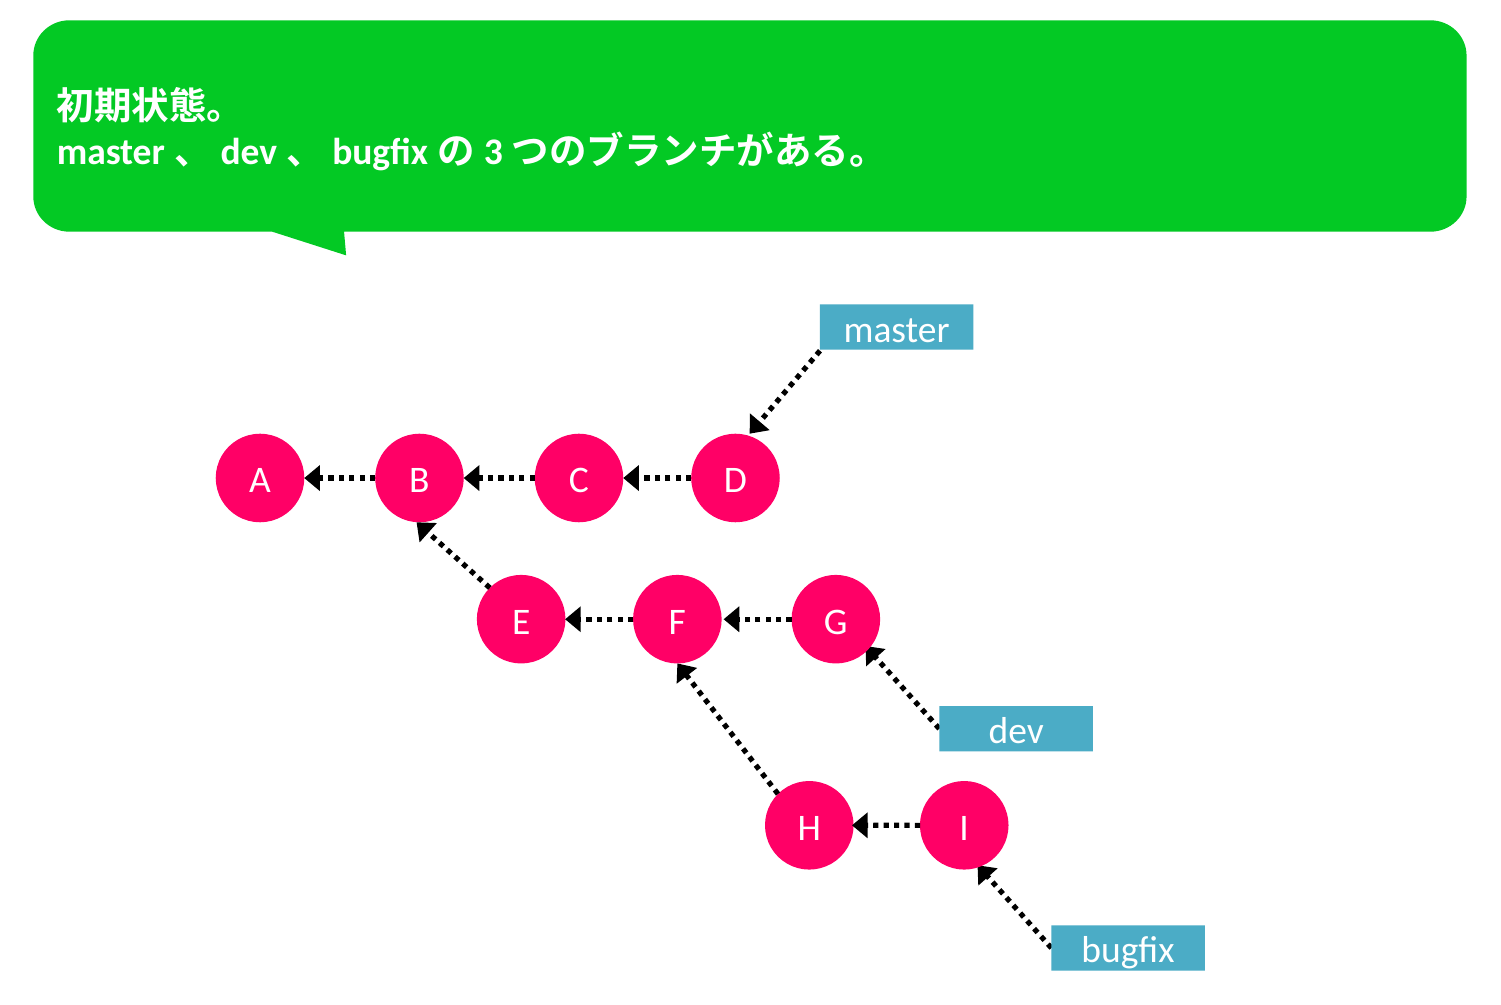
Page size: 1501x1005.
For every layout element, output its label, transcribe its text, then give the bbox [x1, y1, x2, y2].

text_box bugfix [1049, 923, 1207, 973]
text_box master [818, 302, 976, 352]
text_box C [532, 431, 626, 525]
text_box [749, 350, 821, 434]
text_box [677, 663, 779, 795]
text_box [865, 645, 940, 729]
text_box G [789, 572, 883, 666]
text_box dev [937, 704, 1095, 753]
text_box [416, 522, 491, 589]
text_box 初期状態。 master、dev、bugfixの3つのブランチがある。 [31, 18, 1469, 258]
text_box I [918, 778, 1011, 872]
text_box H [762, 778, 856, 872]
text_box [977, 865, 1052, 949]
text_box A [213, 431, 307, 525]
text_box F [631, 572, 724, 666]
text_box E [474, 572, 568, 666]
text_box D [689, 431, 782, 525]
text_box B [373, 431, 466, 524]
